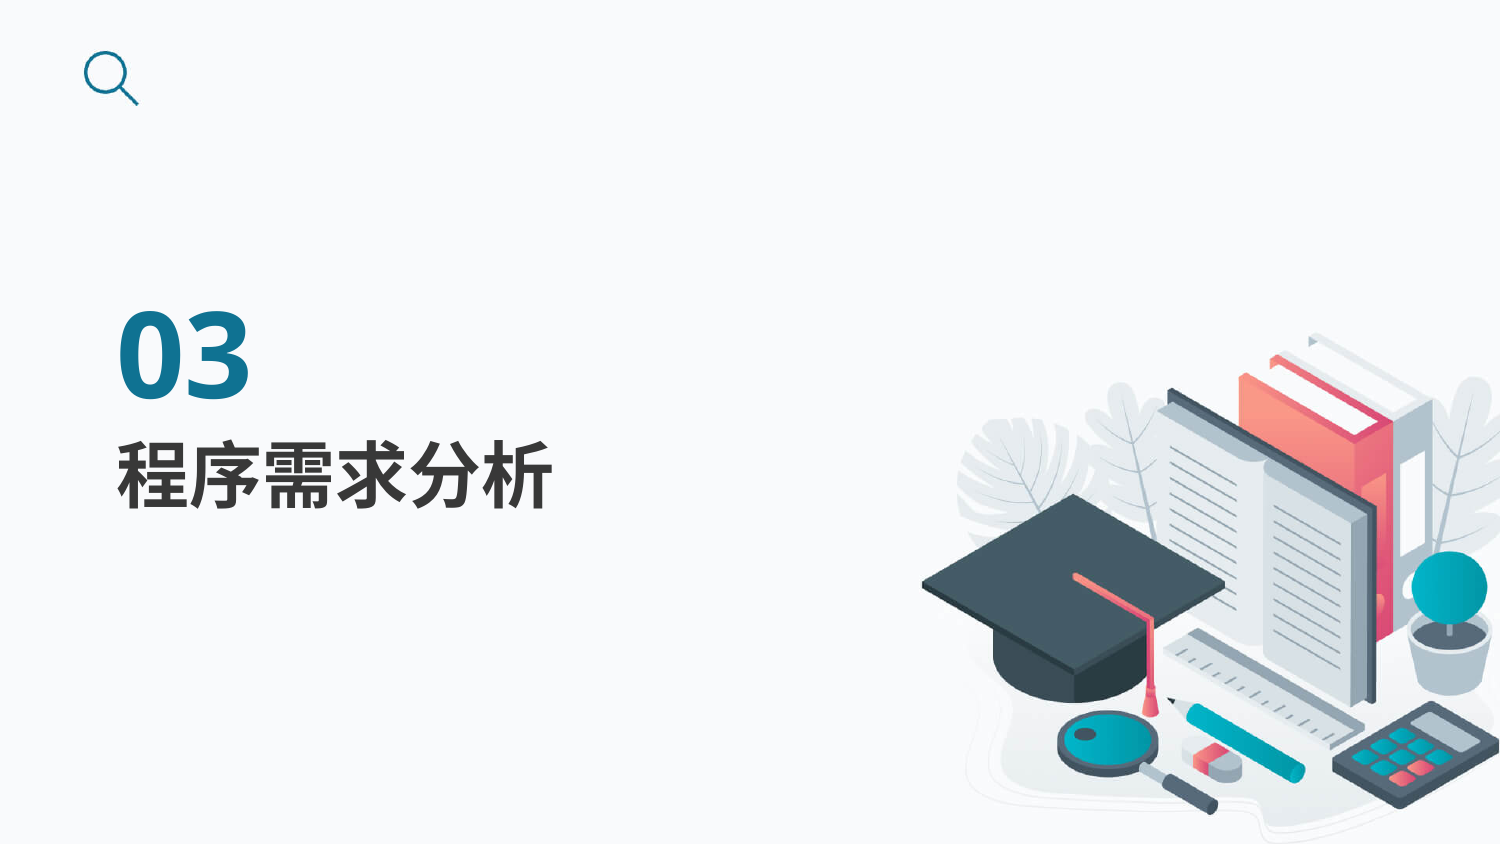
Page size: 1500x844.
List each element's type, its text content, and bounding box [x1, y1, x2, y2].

text_box 03 [101, 248, 340, 421]
picture [0, 0, 1500, 844]
text_box 程序需求分析 [101, 421, 939, 568]
